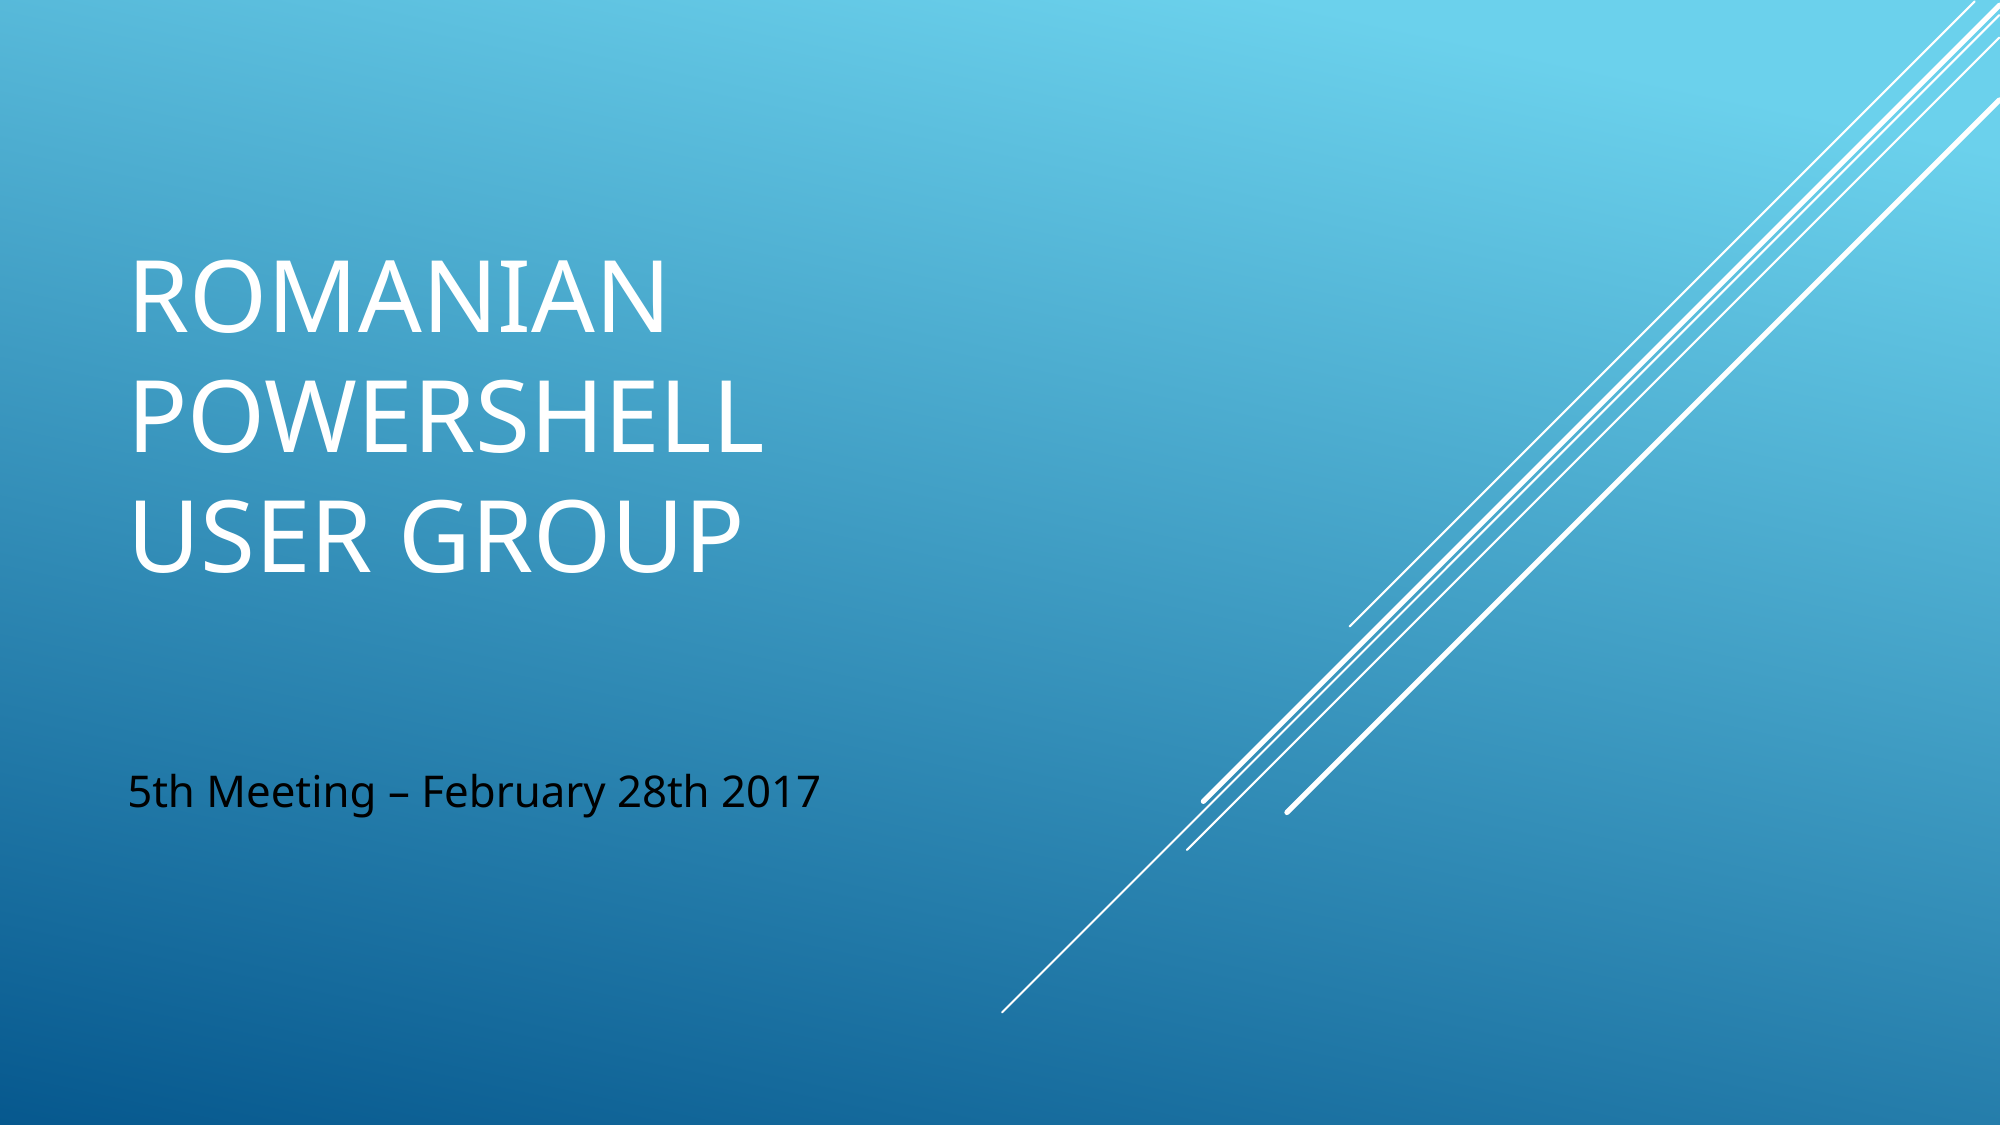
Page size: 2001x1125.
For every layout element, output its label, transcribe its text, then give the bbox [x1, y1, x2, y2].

subtitle 5th Meeting – February 28th 2017 [112, 630, 1163, 950]
title Romanian PowerShell User Group [112, 112, 1425, 600]
